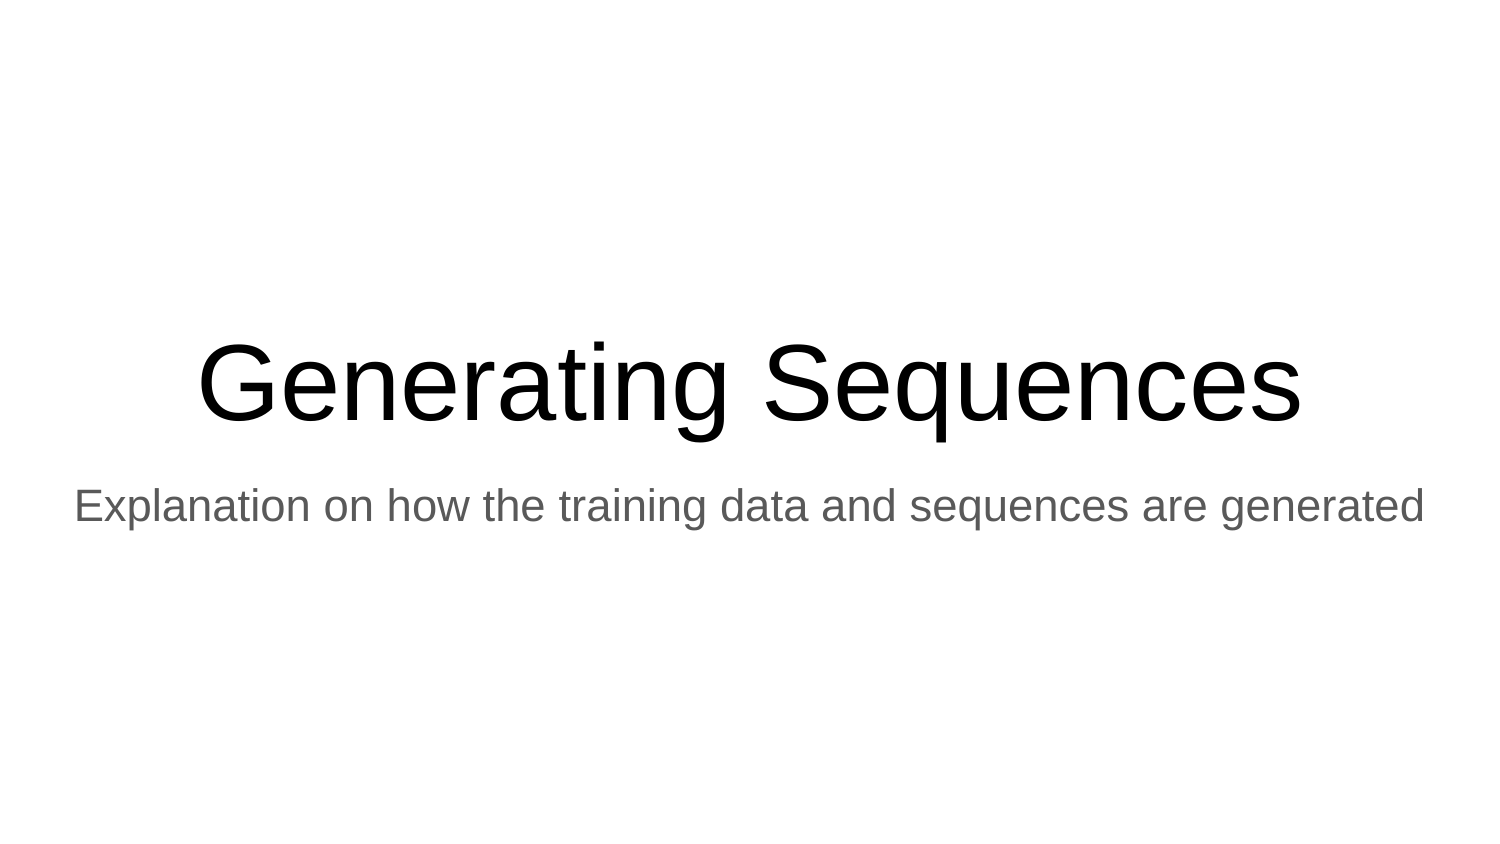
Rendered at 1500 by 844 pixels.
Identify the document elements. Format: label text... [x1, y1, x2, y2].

title Generating Sequences [51, 122, 1449, 459]
subtitle Explanation on how the training data and sequences are generated [51, 464, 1449, 595]
